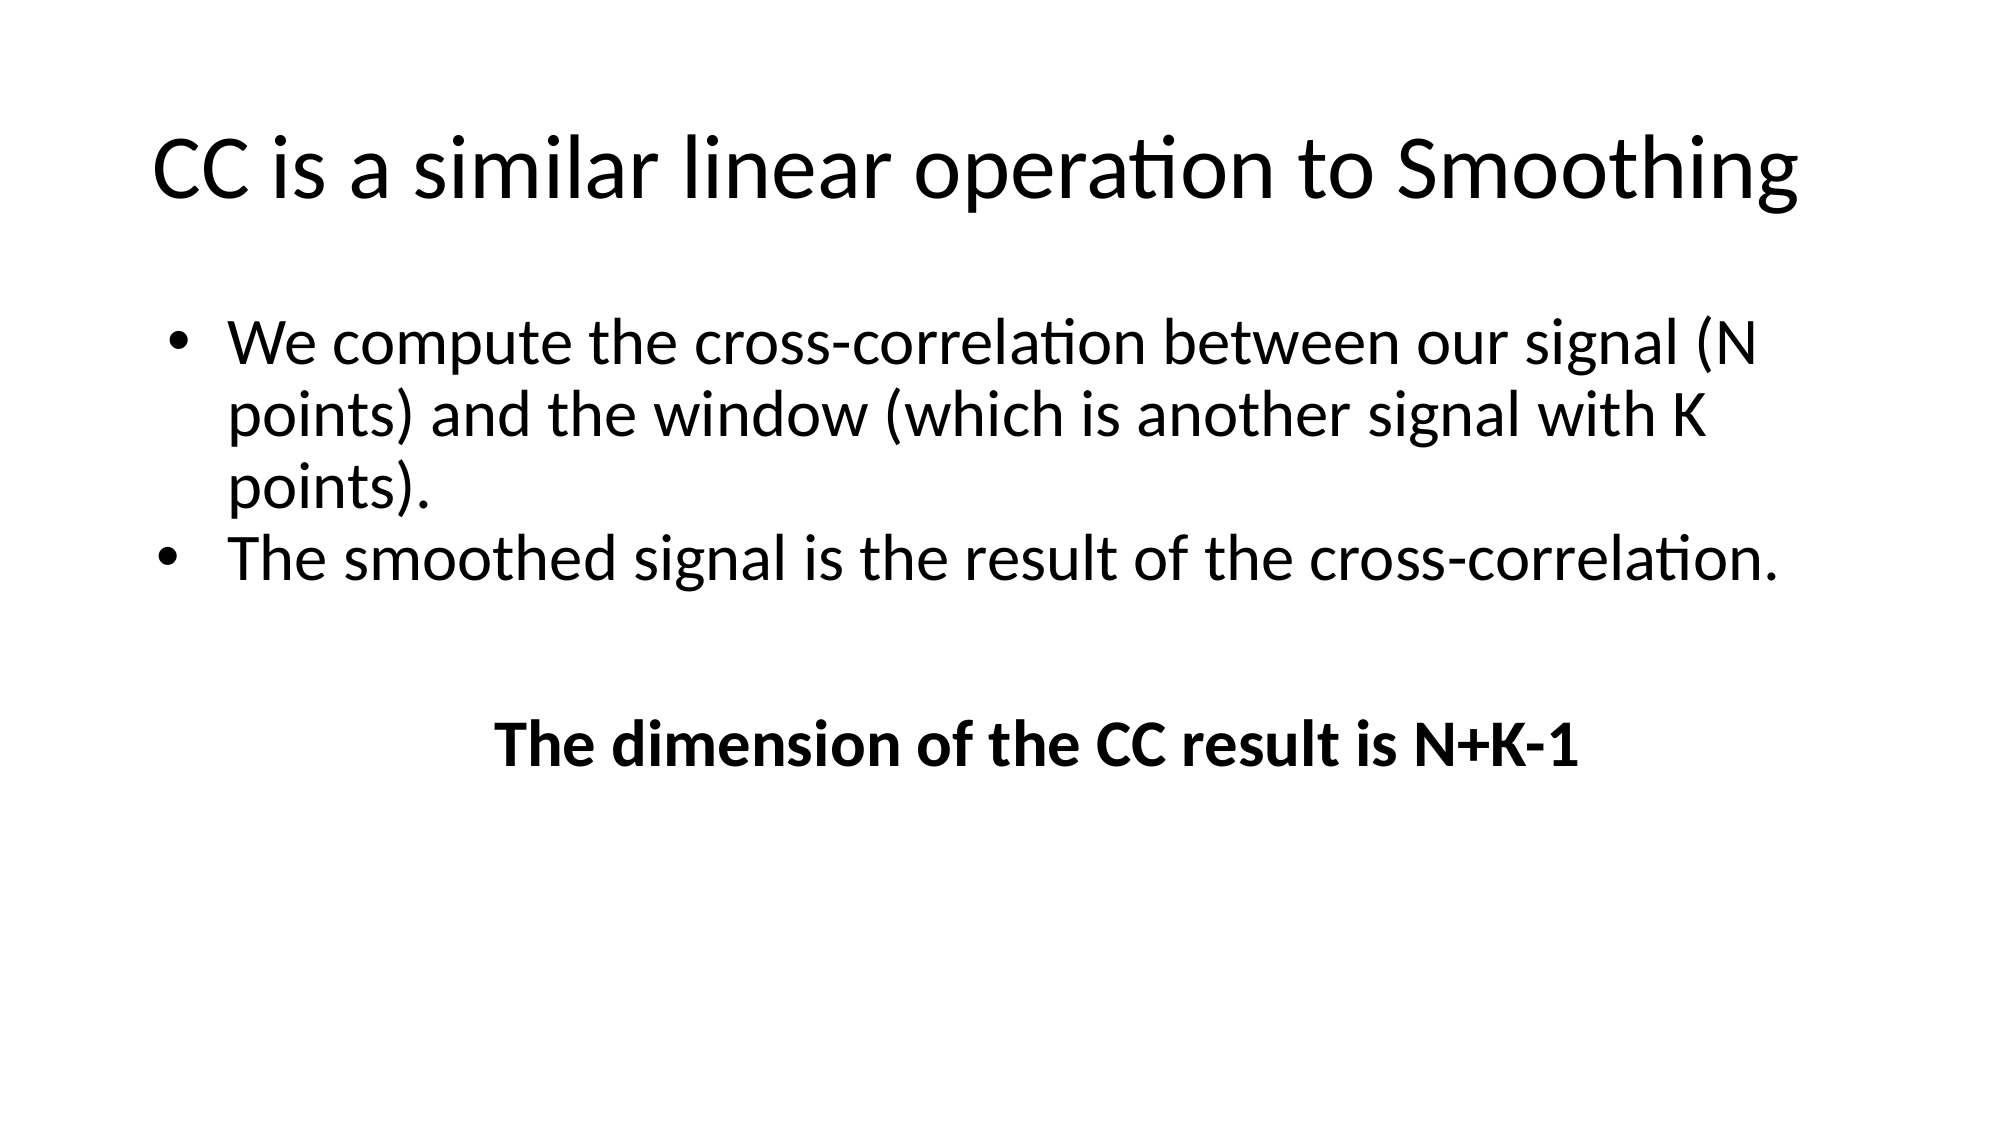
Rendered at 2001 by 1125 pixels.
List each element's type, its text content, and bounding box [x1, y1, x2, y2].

title CC is a similar linear operation to Smoothing [137, 59, 1863, 278]
list We compute the cross-correlation between our signal (N points) and the window (which is another signal with K points). The smoothed signal is the result of the cross-correlation. The dimension of the CC result is N+K-1 [137, 299, 1863, 1014]
